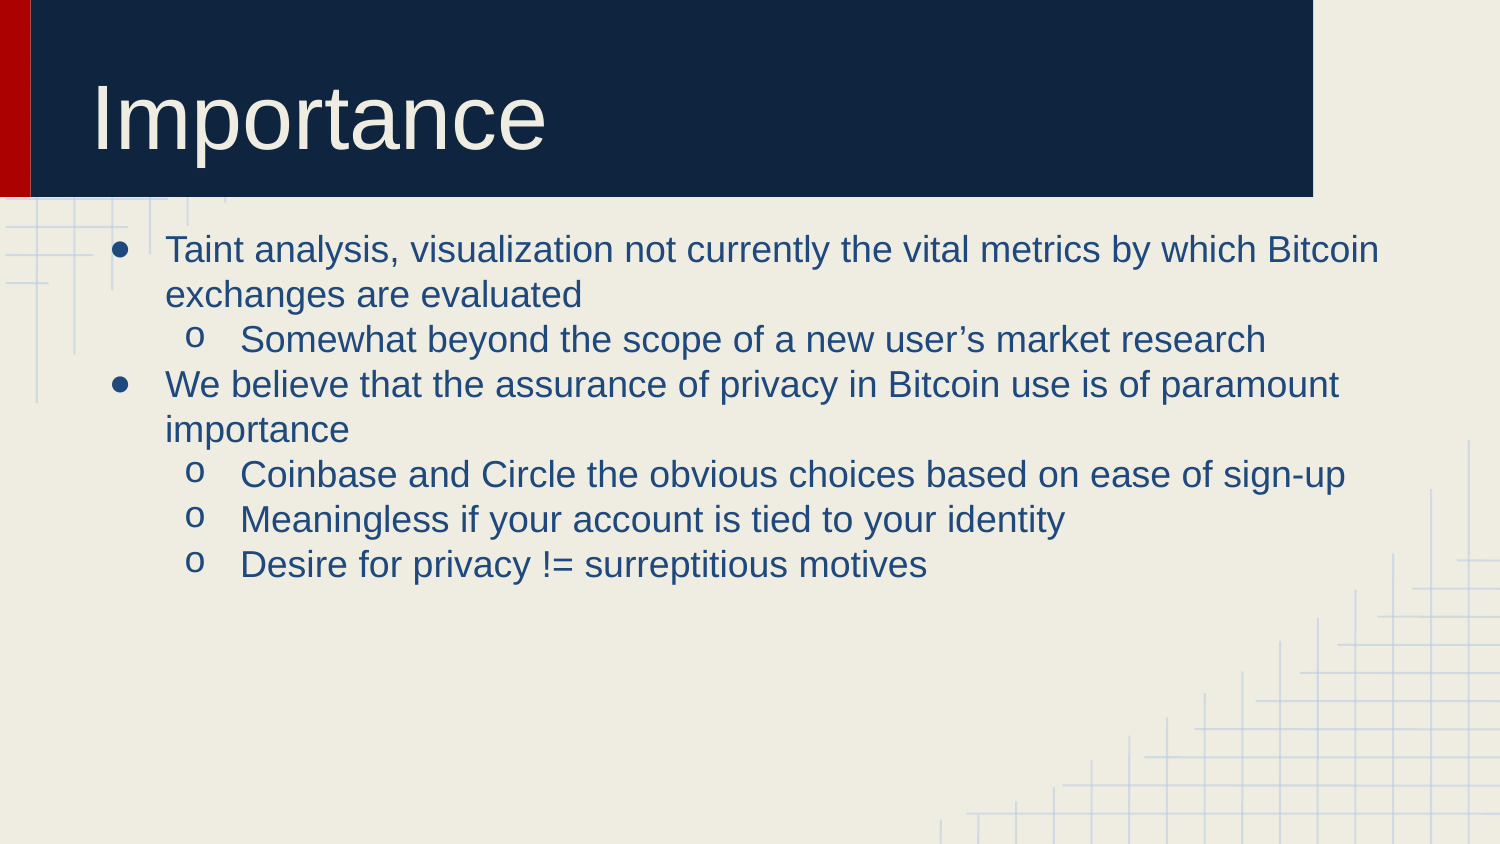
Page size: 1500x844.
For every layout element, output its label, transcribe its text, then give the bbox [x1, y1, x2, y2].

title Importance [75, 16, 1276, 183]
list Taint analysis, visualization not currently the vital metrics by which Bitcoin exchanges are evaluated Somewhat beyond the scope of a new user’s market research We believe that the assurance of privacy in Bitcoin use is of paramount importance Coinbase and Circle the obvious choices based on ease of sign-up Meaningless if your account is tied to your identity Desire for privacy != surreptitious motives [75, 209, 1425, 806]
